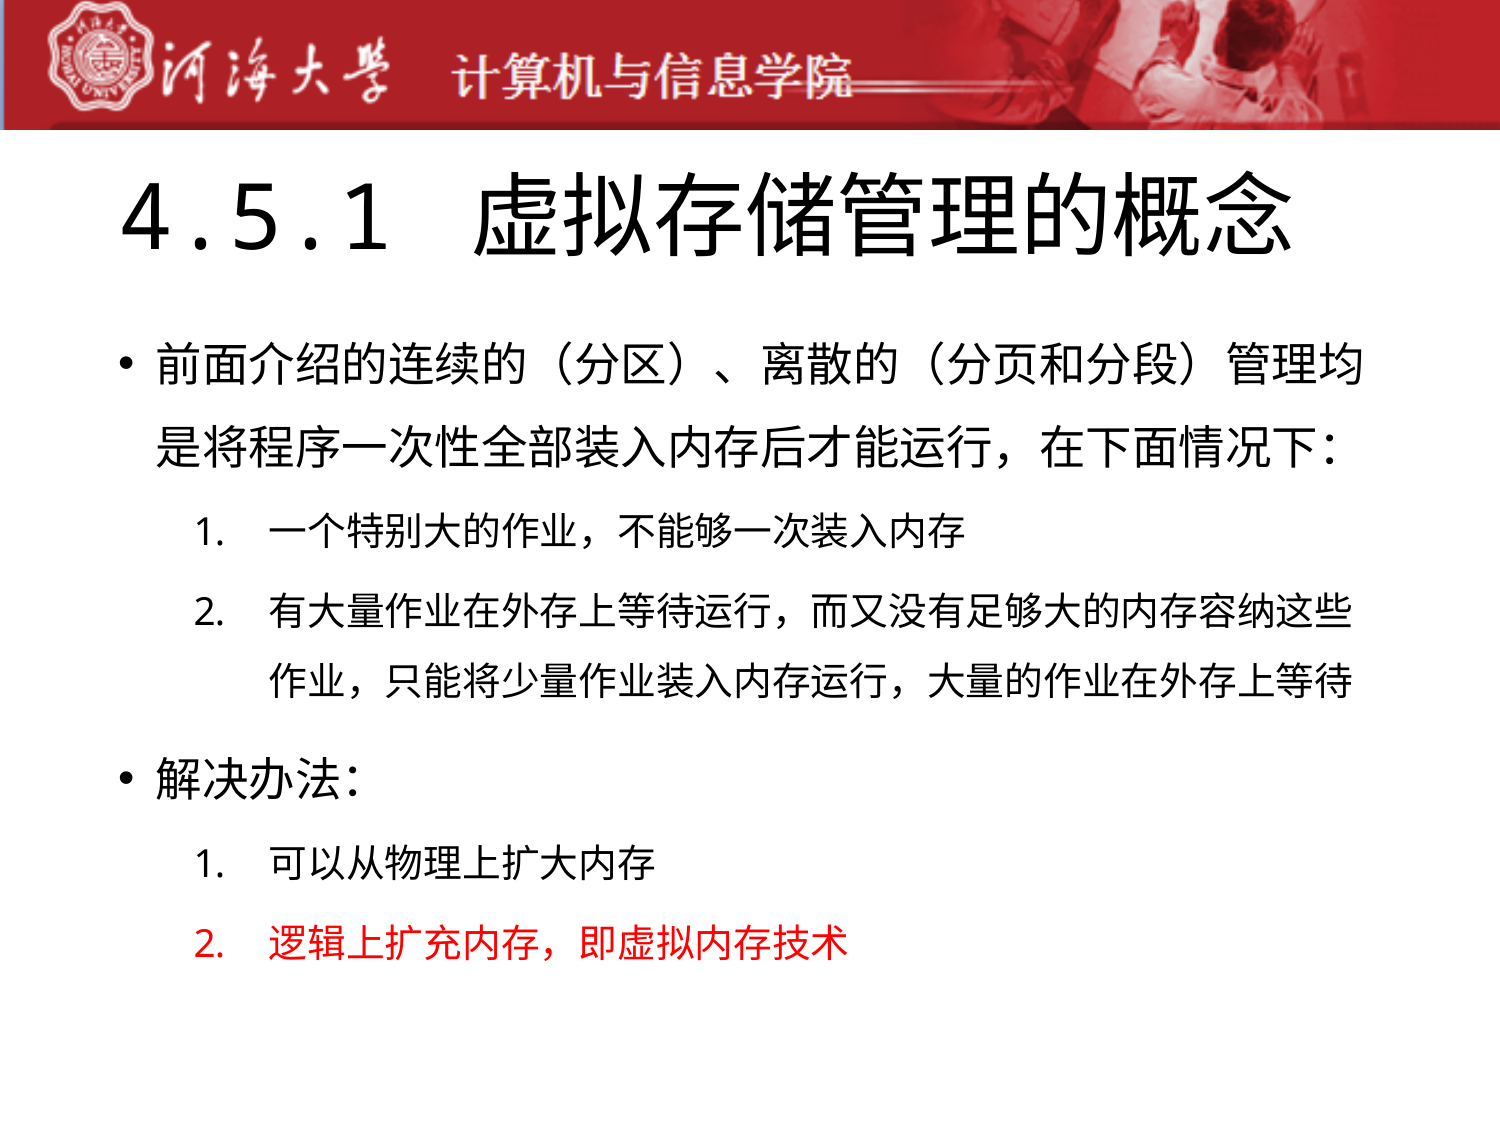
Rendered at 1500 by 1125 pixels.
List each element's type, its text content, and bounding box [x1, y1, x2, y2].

title 4.5.1 虚拟存储管理的概念 [103, 59, 1397, 278]
list 前面介绍的连续的（分区）、离散的（分页和分段）管理均是将程序一次性全部装入内存后才能运行，在下面情况下： 一个特别大的作业，不能够一次装入内存 有大量作业在外存上等待运行，而又没有足够大的内存容纳这些作业，只能将少量作业装入内存运行，大量的作业在外存上等待 解决办法： 可以从物理上扩大内存 逻辑上扩充内存，即虚拟内存技术 [103, 299, 1397, 1014]
picture [0, 0, 1500, 130]
